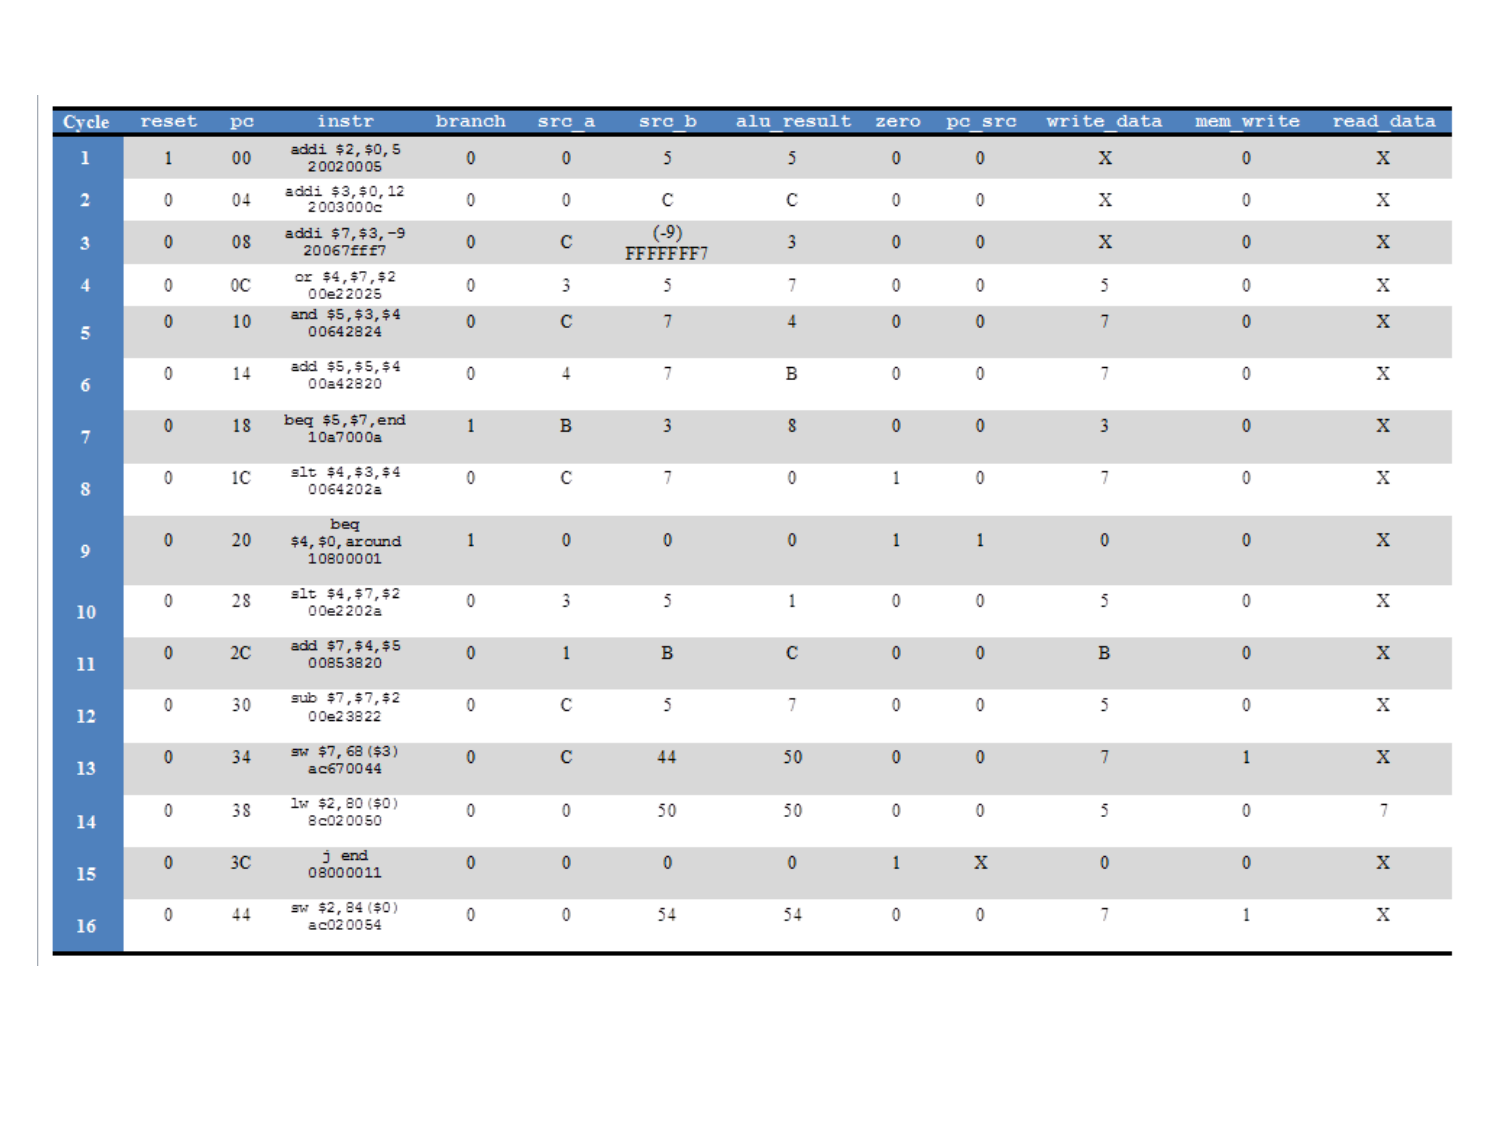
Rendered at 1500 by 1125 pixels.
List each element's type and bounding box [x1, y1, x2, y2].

picture [37, 94, 1471, 966]
